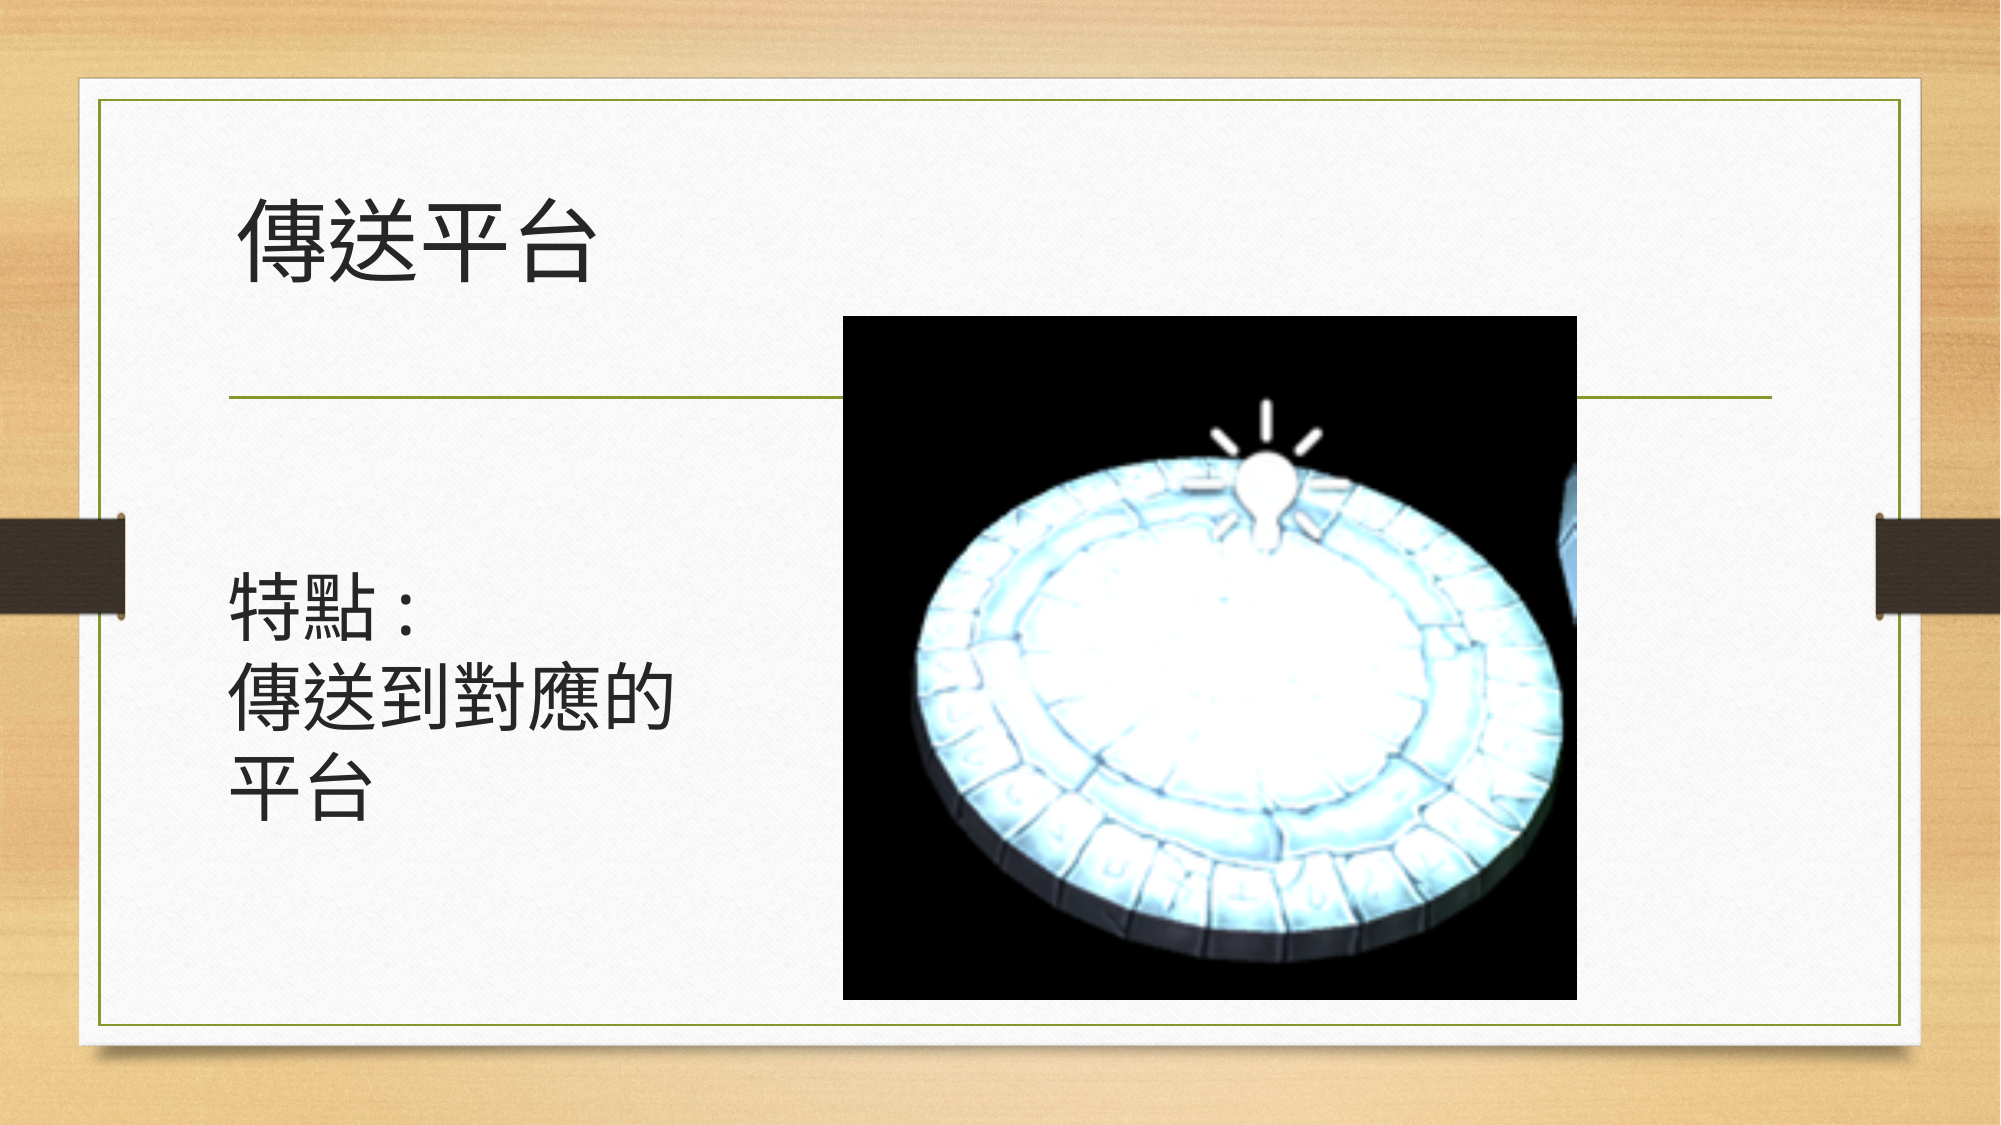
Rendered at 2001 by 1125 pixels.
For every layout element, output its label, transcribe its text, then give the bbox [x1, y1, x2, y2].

text_box 特點: 傳送到對應的平台 [212, 434, 709, 956]
picture [0, 0, 2001, 1125]
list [843, 315, 1577, 1001]
title 傳送平台 [212, 161, 627, 317]
